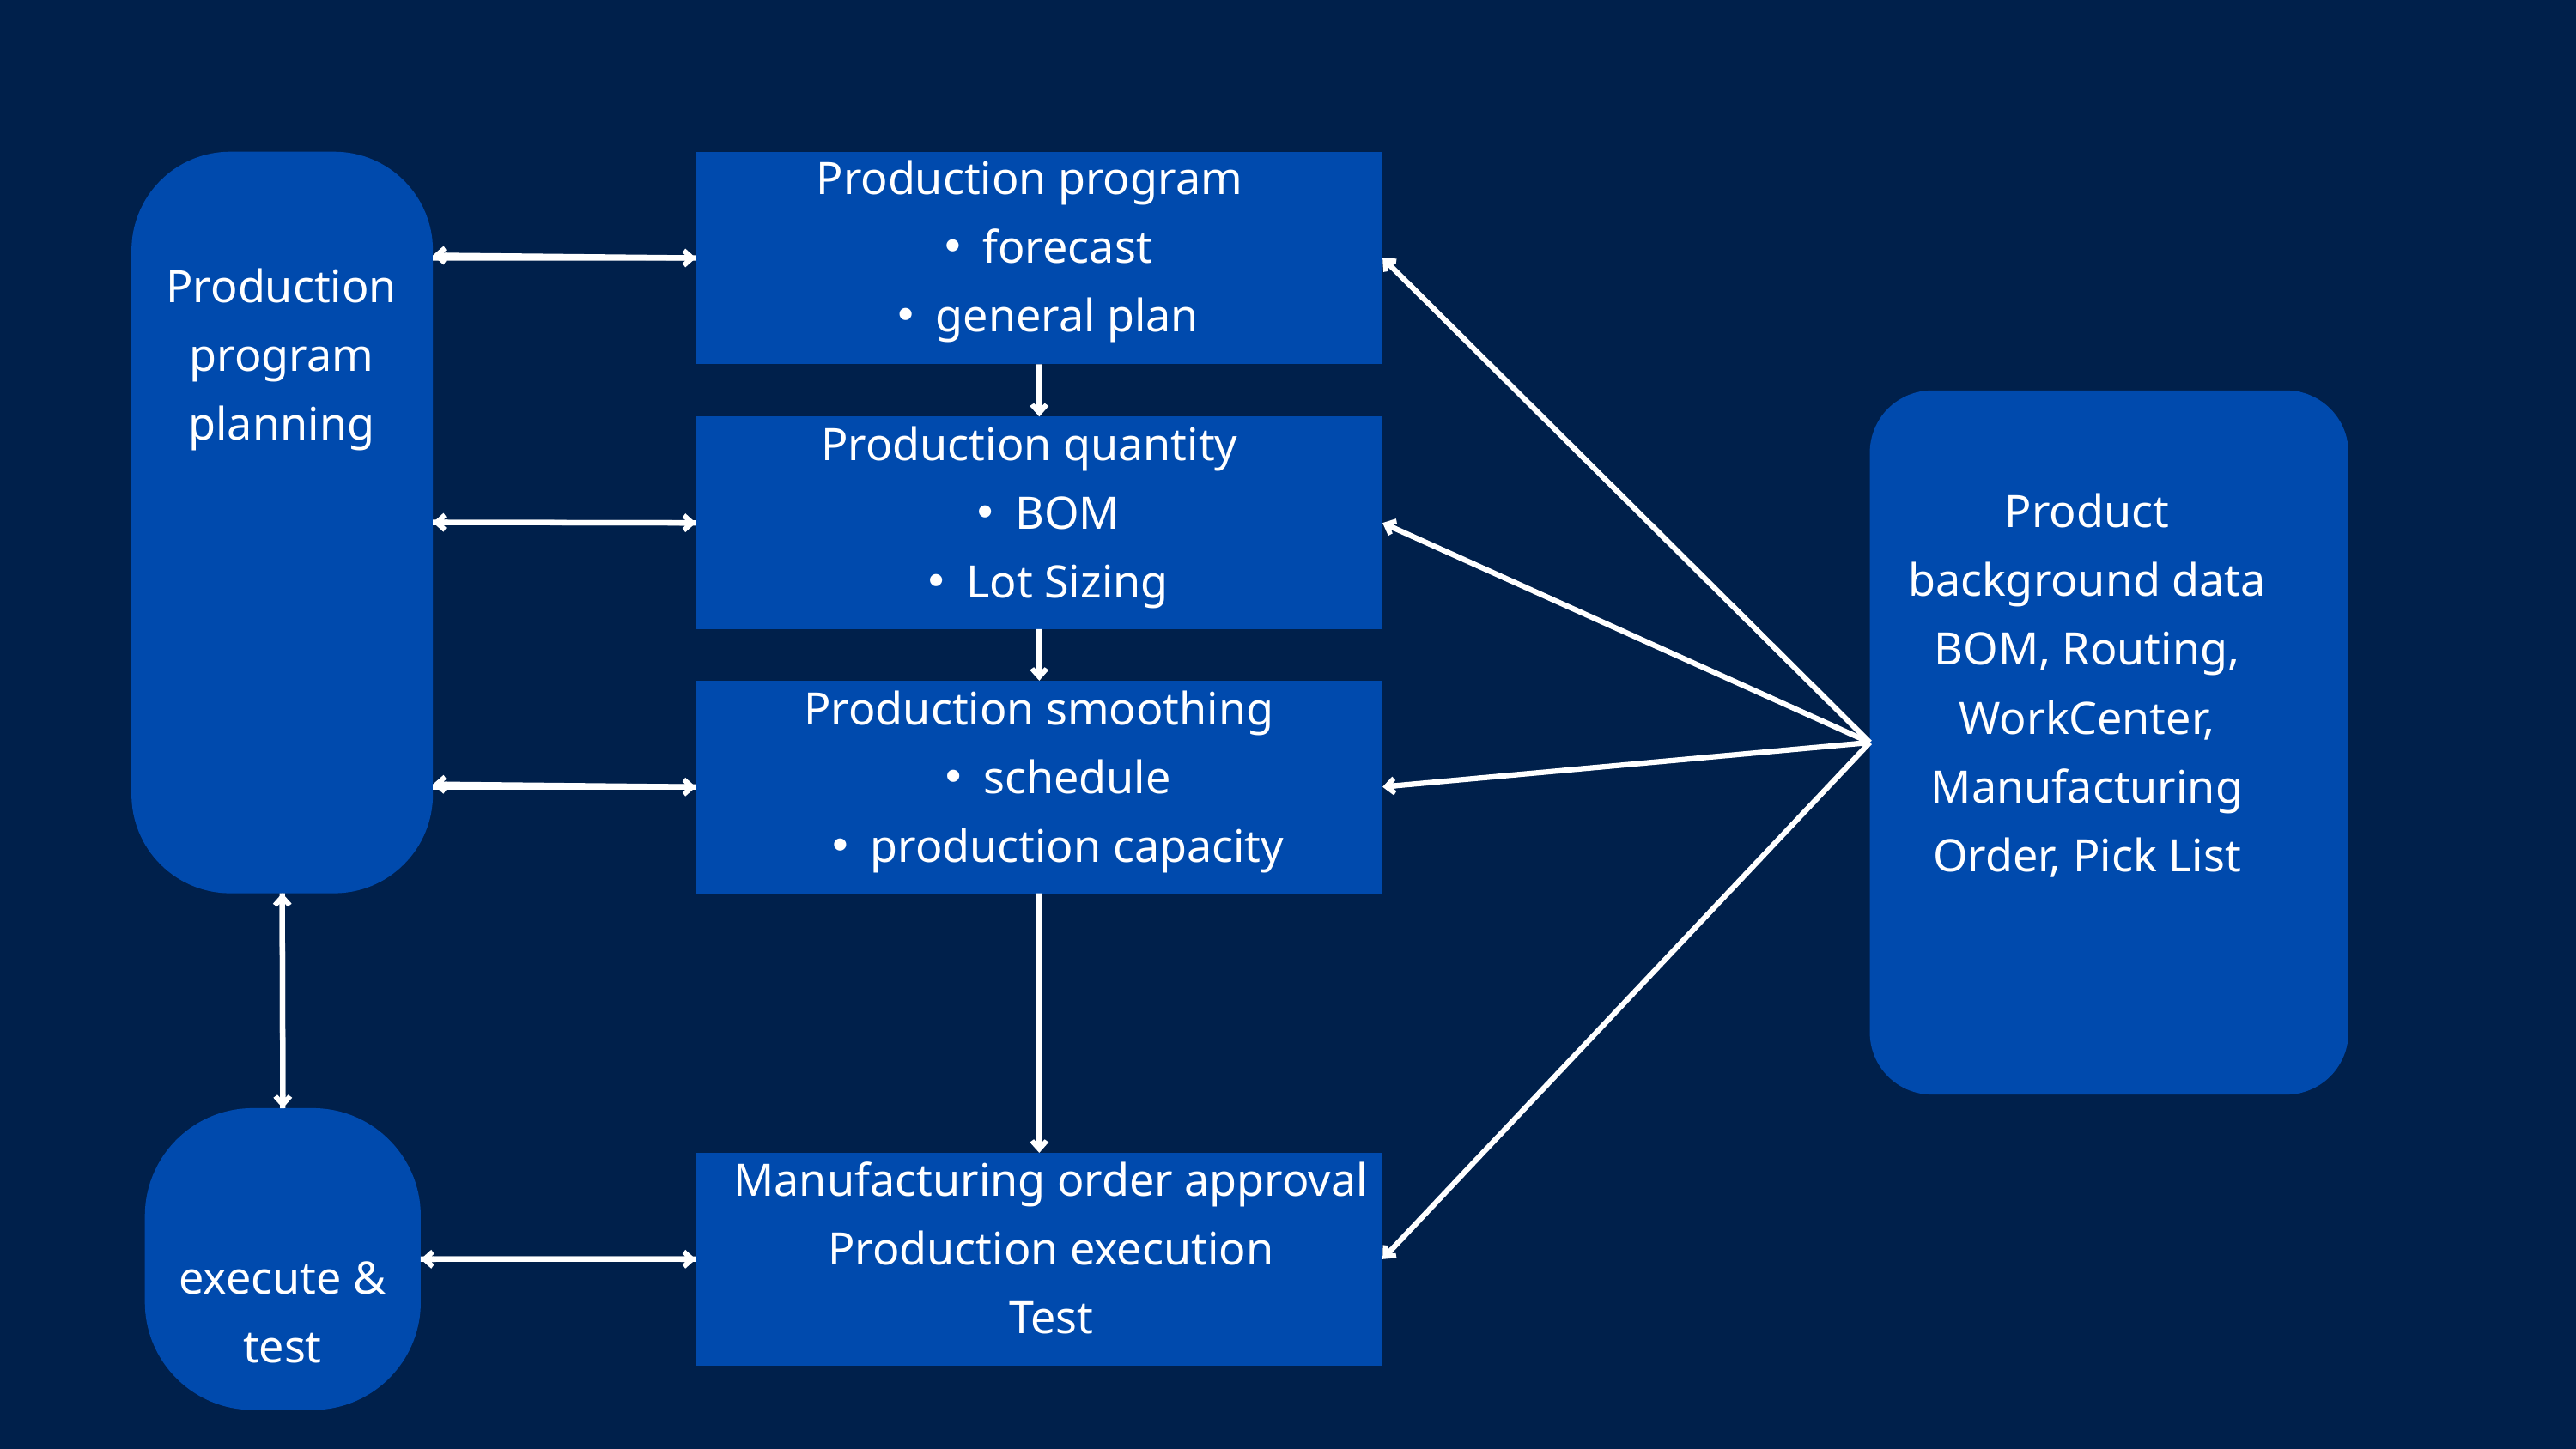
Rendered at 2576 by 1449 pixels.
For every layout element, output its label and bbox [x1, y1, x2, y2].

text_box [696, 634, 1383, 902]
text_box [696, 1106, 1406, 1373]
text_box [696, 105, 1383, 370]
text_box [144, 1062, 422, 1449]
text_box [131, 105, 434, 894]
text_box [1869, 344, 2349, 1095]
text_box [696, 370, 1383, 634]
